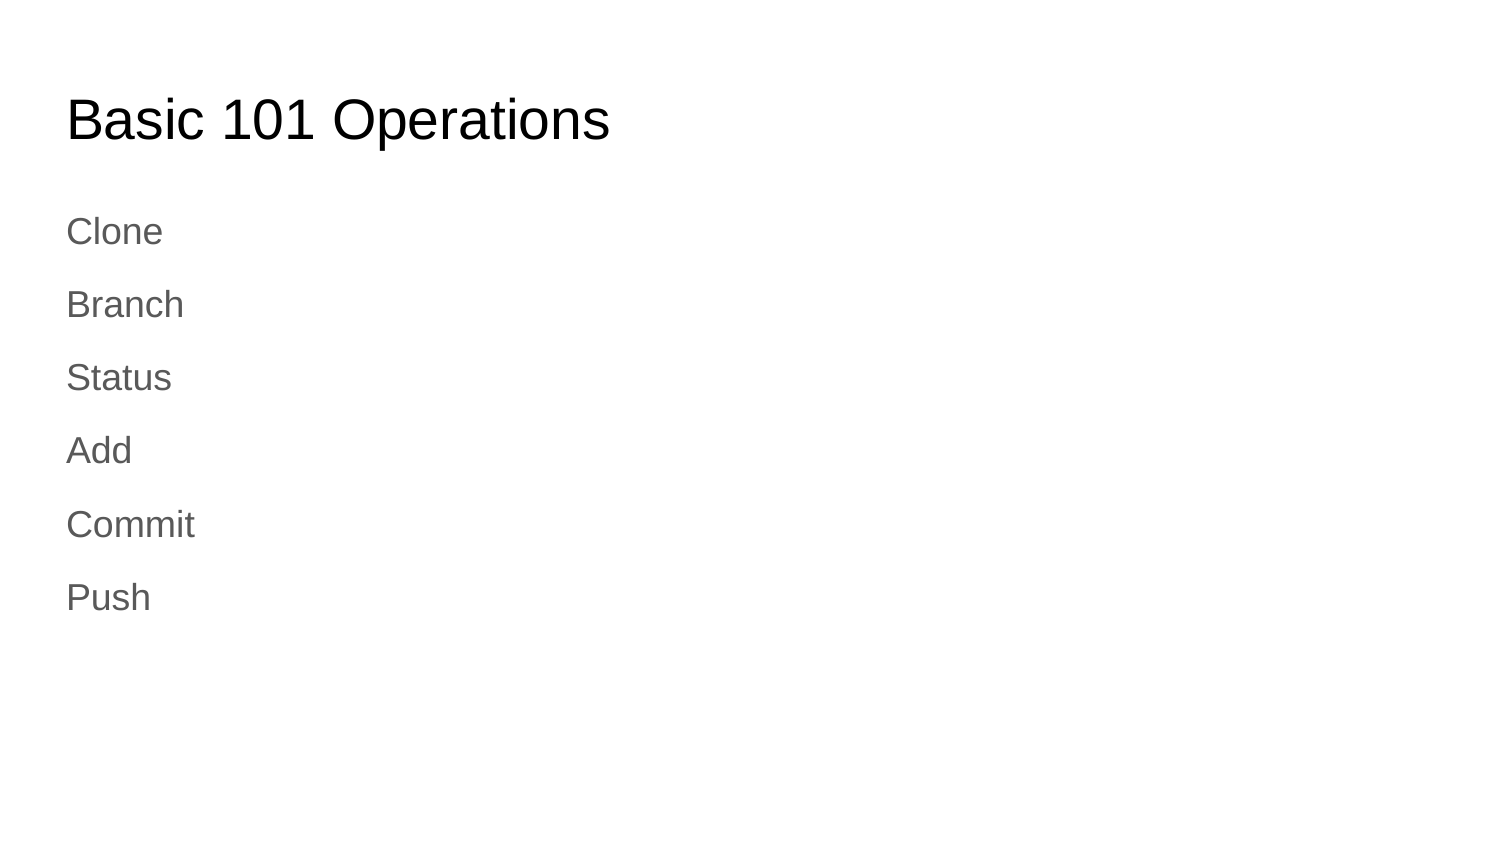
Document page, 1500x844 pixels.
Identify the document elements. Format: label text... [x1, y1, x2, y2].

list Clone Branch Status Add Commit Push [51, 189, 1449, 750]
title Basic 101 Operations [51, 72, 1449, 167]
